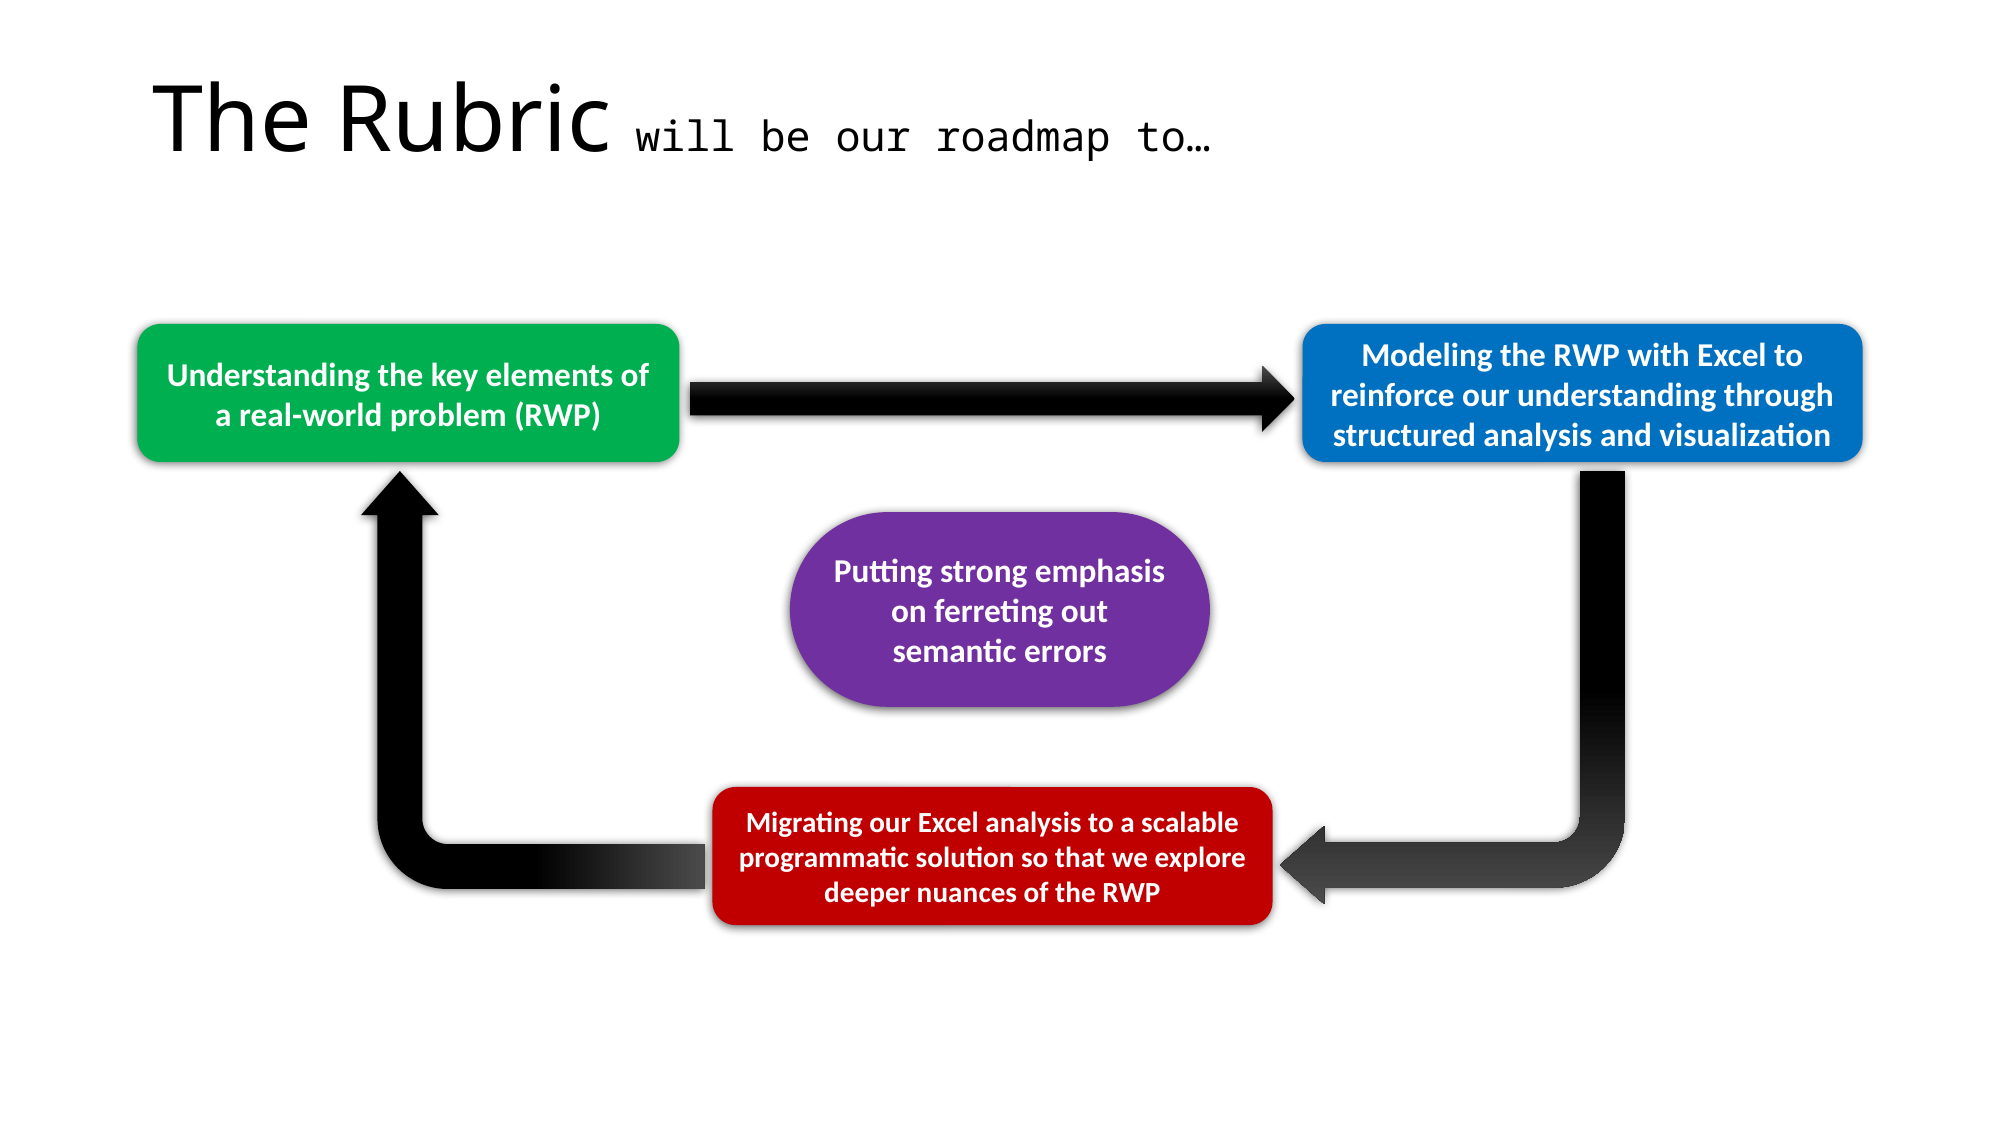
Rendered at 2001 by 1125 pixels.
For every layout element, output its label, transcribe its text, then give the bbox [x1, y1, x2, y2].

title The Rubric will be our roadmap to… [137, 59, 1863, 184]
text_box Putting strong emphasis on ferreting out semantic errors [789, 512, 1210, 707]
text_box [690, 365, 1296, 432]
text_box Migrating our Excel analysis to a scalable programmatic solution so that we explore deeper nuances of the RWP [712, 786, 1273, 926]
text_box Understanding the key elements of a real-world problem (RWP) [137, 323, 680, 462]
text_box [361, 472, 703, 890]
text_box Modeling the RWP with Excel to reinforce our understanding through structured analysis and visualization [1302, 323, 1863, 462]
text_box [1282, 471, 1626, 905]
